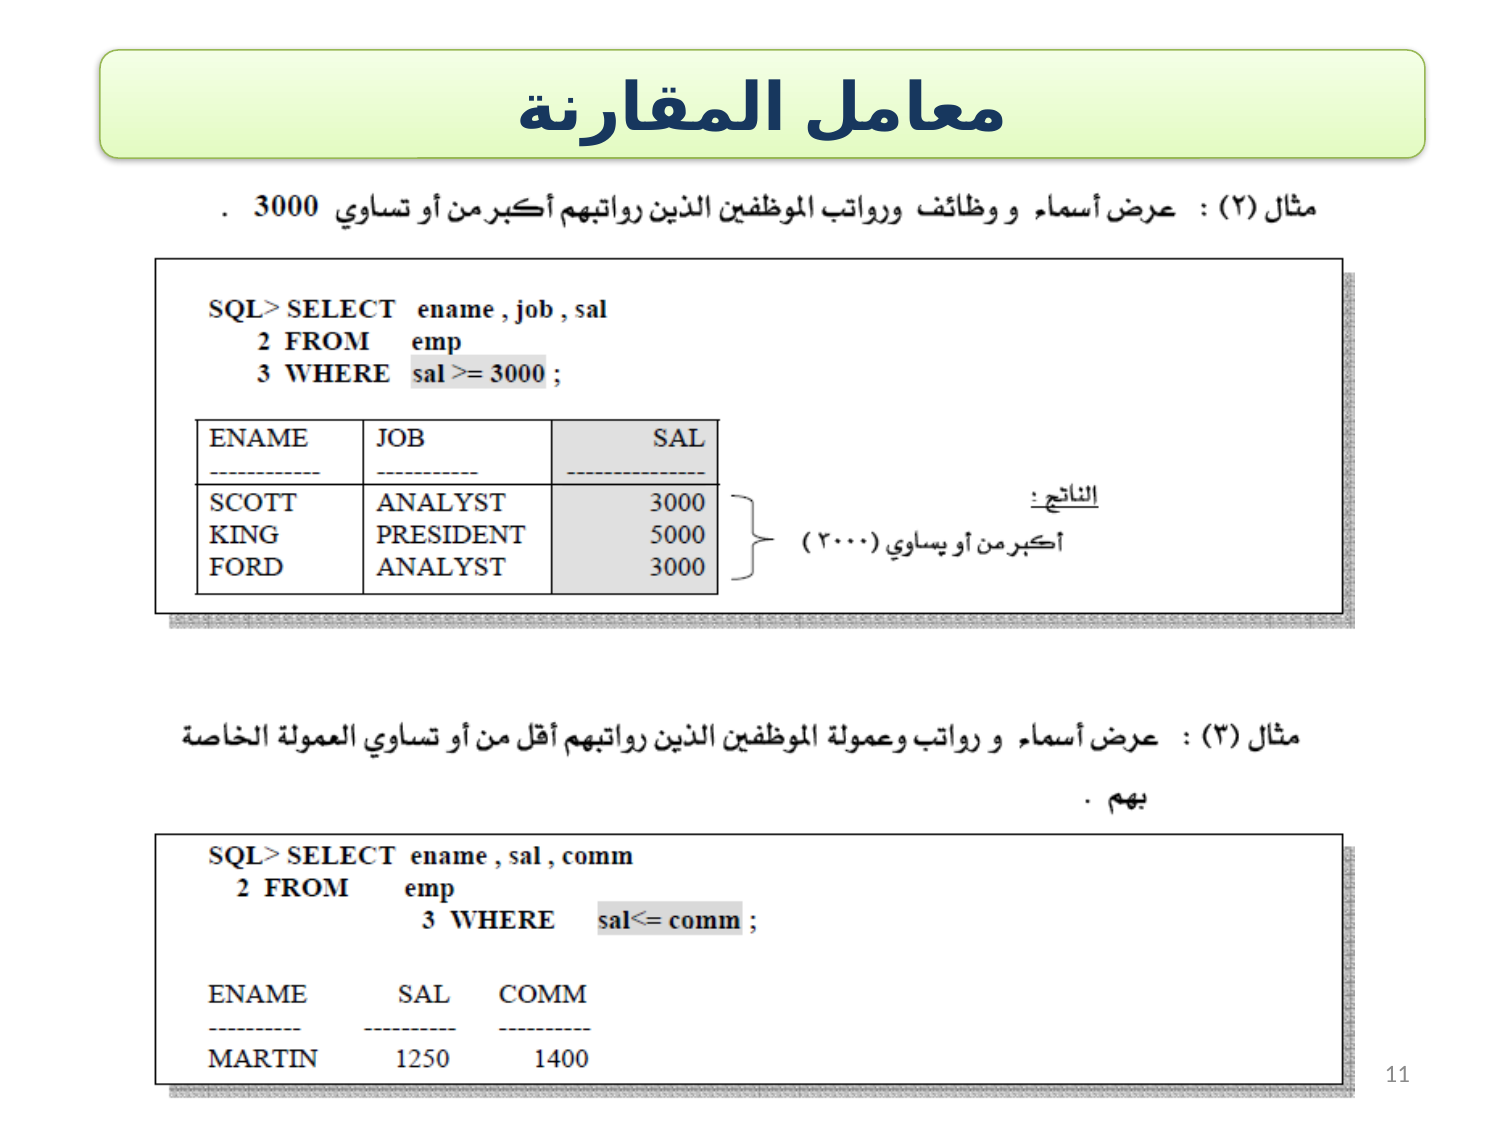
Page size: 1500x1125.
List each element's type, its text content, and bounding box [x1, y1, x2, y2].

text_box معامل المقارنة [99, 49, 1426, 159]
slide_number 11 [1358, 1042, 1425, 1103]
picture [133, 168, 1355, 1103]
